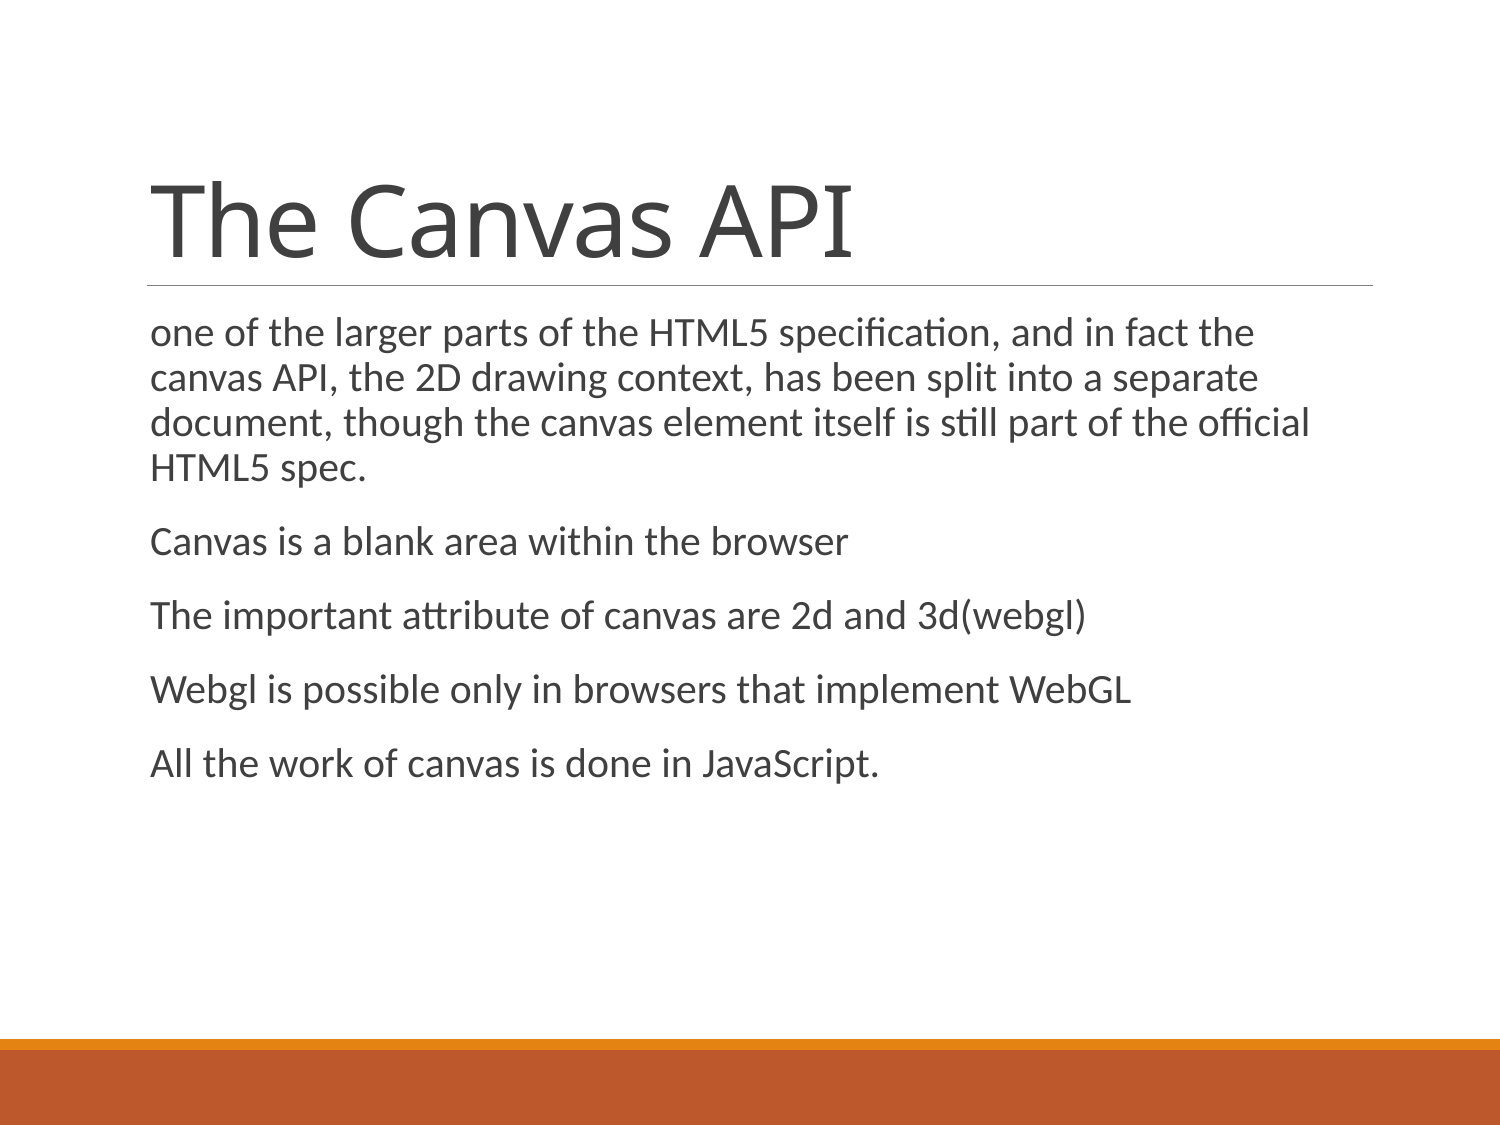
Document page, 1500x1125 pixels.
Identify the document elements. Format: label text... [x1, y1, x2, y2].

list one of the larger parts of the HTML5 specification, and in fact the canvas API, the 2D drawing context, has been split into a separate document, though the canvas element itself is still part of the official HTML5 spec. Canvas is a blank area within the browser The important attribute of canvas are 2d and 3d(webgl) Webgl is possible only in browsers that implement WebGL All the work of canvas is done in JavaScript. [135, 302, 1373, 963]
title The Canvas API [135, 47, 1373, 285]
